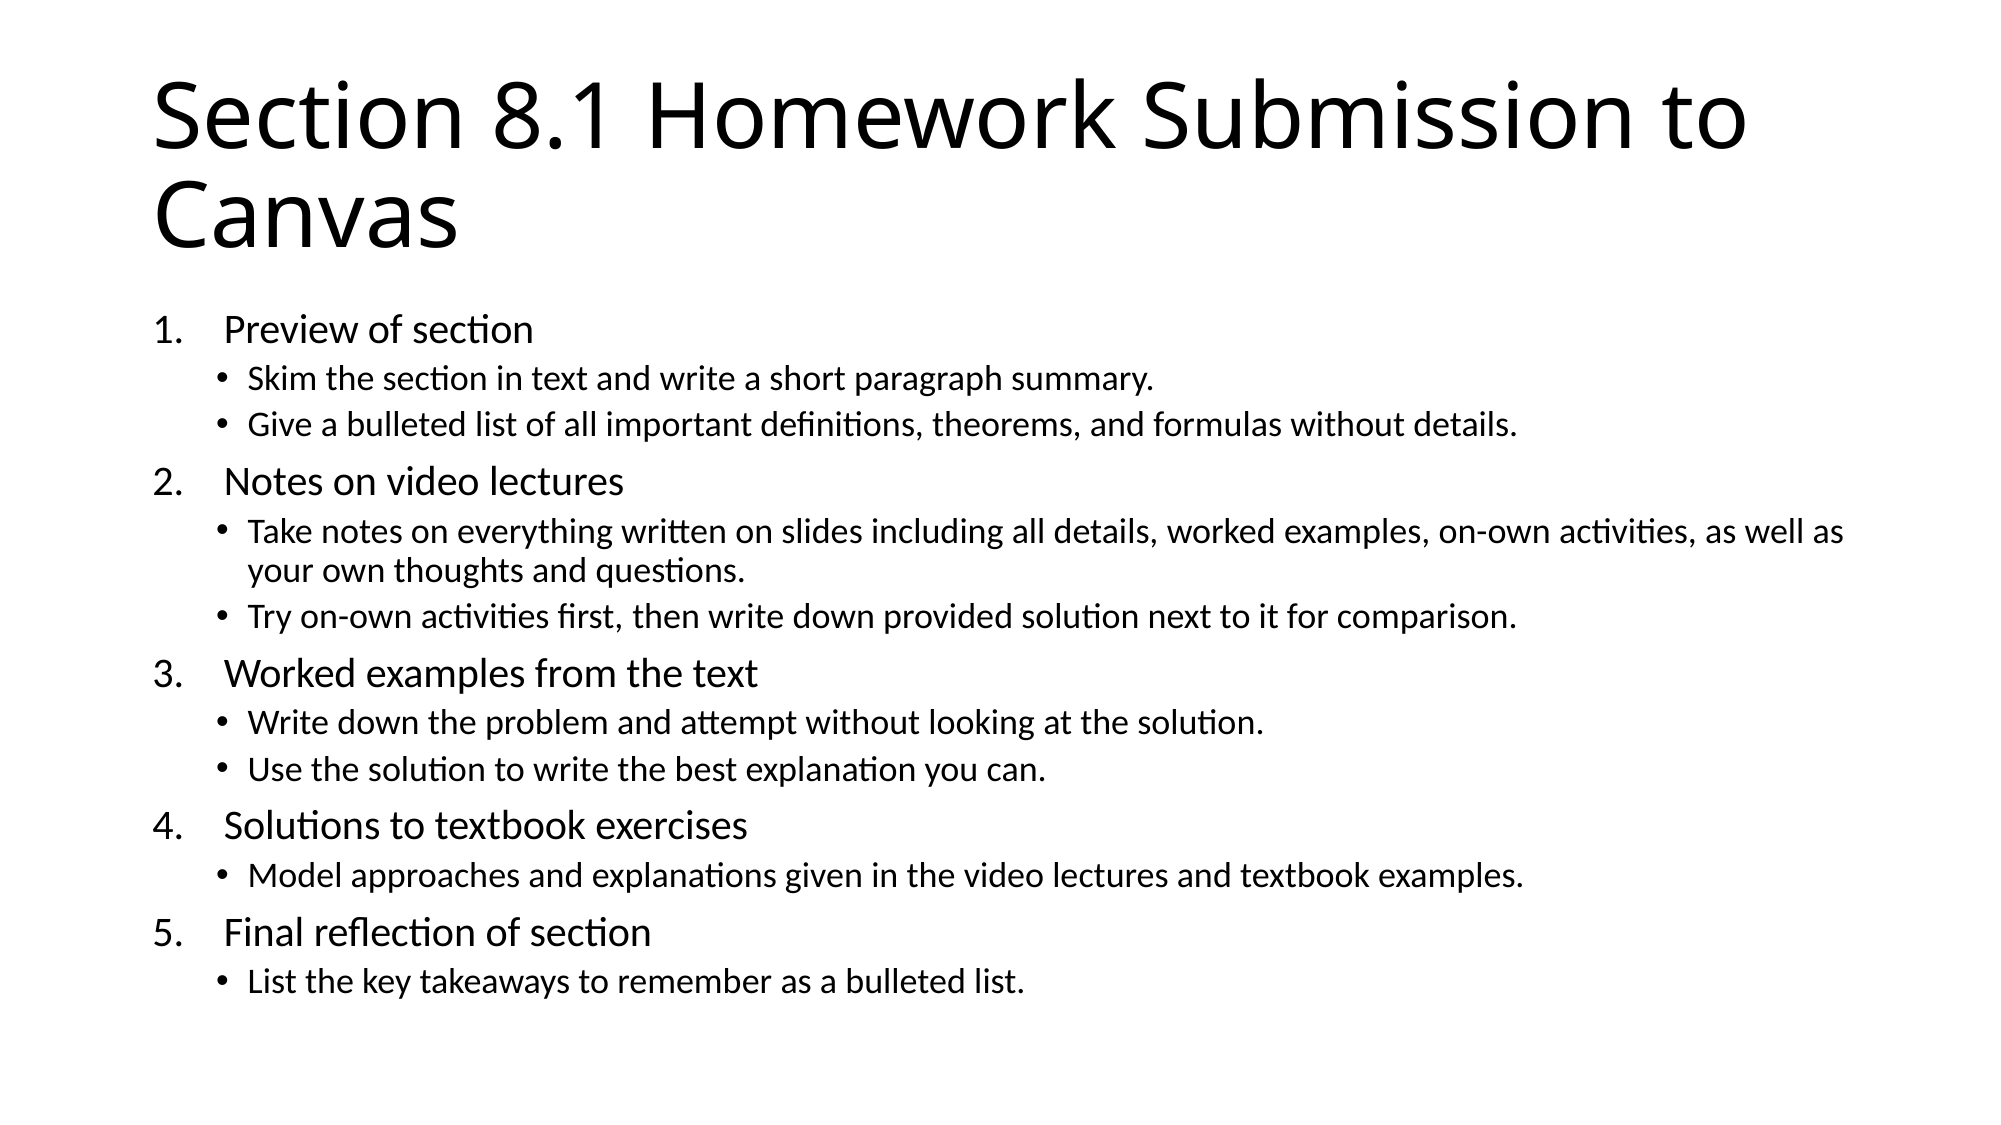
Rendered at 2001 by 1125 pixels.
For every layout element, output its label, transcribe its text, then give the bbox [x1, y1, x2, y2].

title Section 8.1 Homework Submission to Canvas [137, 59, 1863, 278]
list Preview of section Skim the section in text and write a short paragraph summary. Give a bulleted list of all important definitions, theorems, and formulas without details. Notes on video lectures Take notes on everything written on slides including all details, worked examples, on-own activities, as well as your own thoughts and questions. Try on-own activities first, then write down provided solution next to it for comparison. Worked examples from the text Write down the problem and attempt without looking at the solution. Use the solution to write the best explanation you can. Solutions to textbook exercises Model approaches and explanations given in the video lectures and textbook examples. Final reflection of section List the key takeaways to remember as a bulleted list. [137, 299, 1863, 1014]
